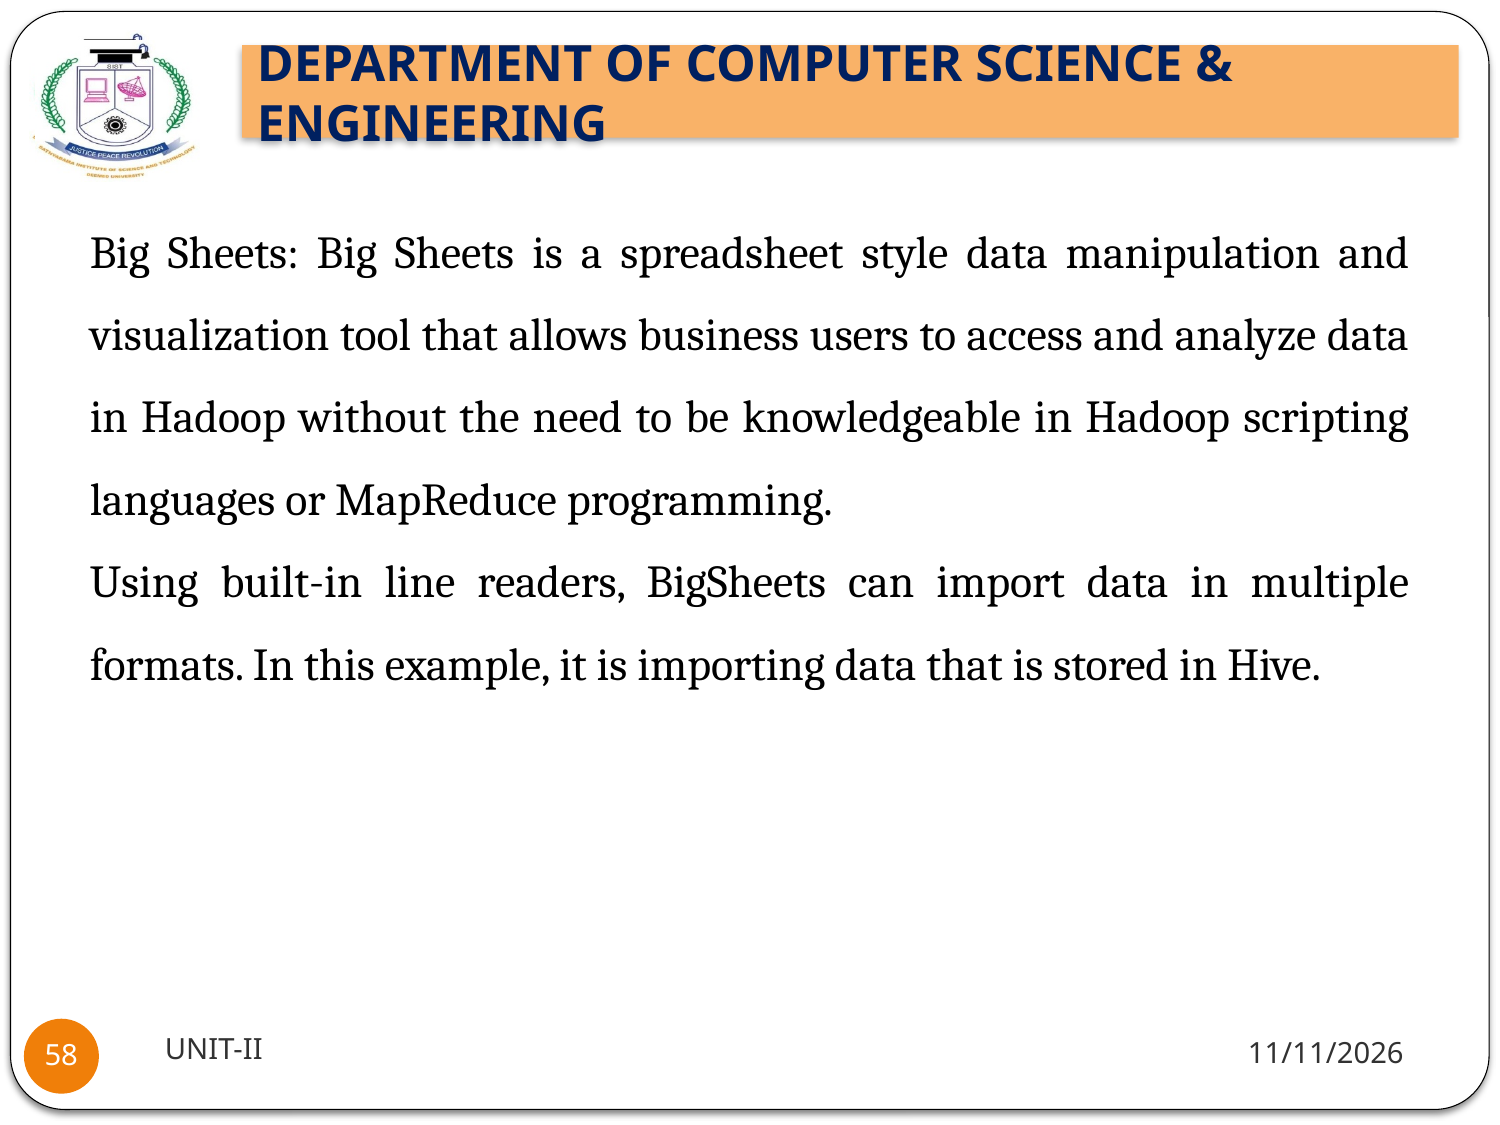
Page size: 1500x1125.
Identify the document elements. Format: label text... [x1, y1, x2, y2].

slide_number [1012, 1015, 1419, 1094]
text_box Big Sheets: Big Sheets is a spreadsheet style data manipulation and visualization tool that allows business users to access and analyze data in Hadoop without the need to be knowledgeable in Hadoop scripting languages or MapReduce programming. Using built-in line readers, BigSheets can import data in multiple formats. In this example, it is importing data that is stored in Hive. [74, 187, 1425, 697]
slide_number 58 [23, 1018, 99, 1094]
footer UNIT-II [150, 1012, 800, 1088]
picture [29, 30, 200, 182]
